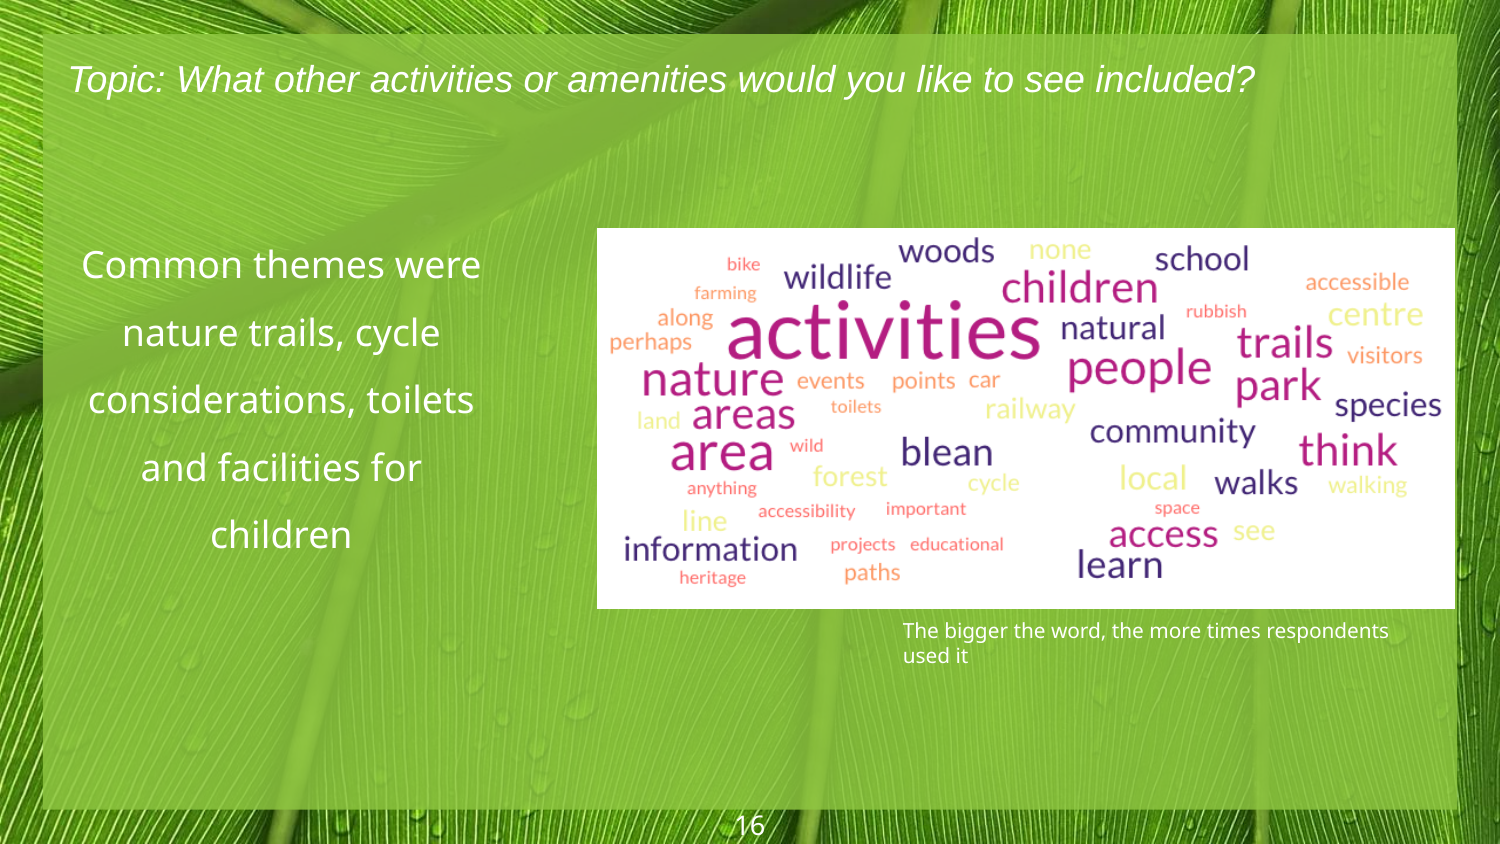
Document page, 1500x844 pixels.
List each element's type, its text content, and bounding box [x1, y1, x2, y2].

text_box The bigger the word, the more times respondents used it [888, 616, 1456, 676]
slide_number 16 [712, 809, 788, 844]
picture [0, 0, 1500, 844]
text_box Topic: What other activities or amenities would you like to see included? [46, 48, 1417, 108]
text_box Common themes were nature trails, cycle considerations, toilets and facilities for children [61, 211, 502, 564]
picture [597, 227, 1455, 609]
